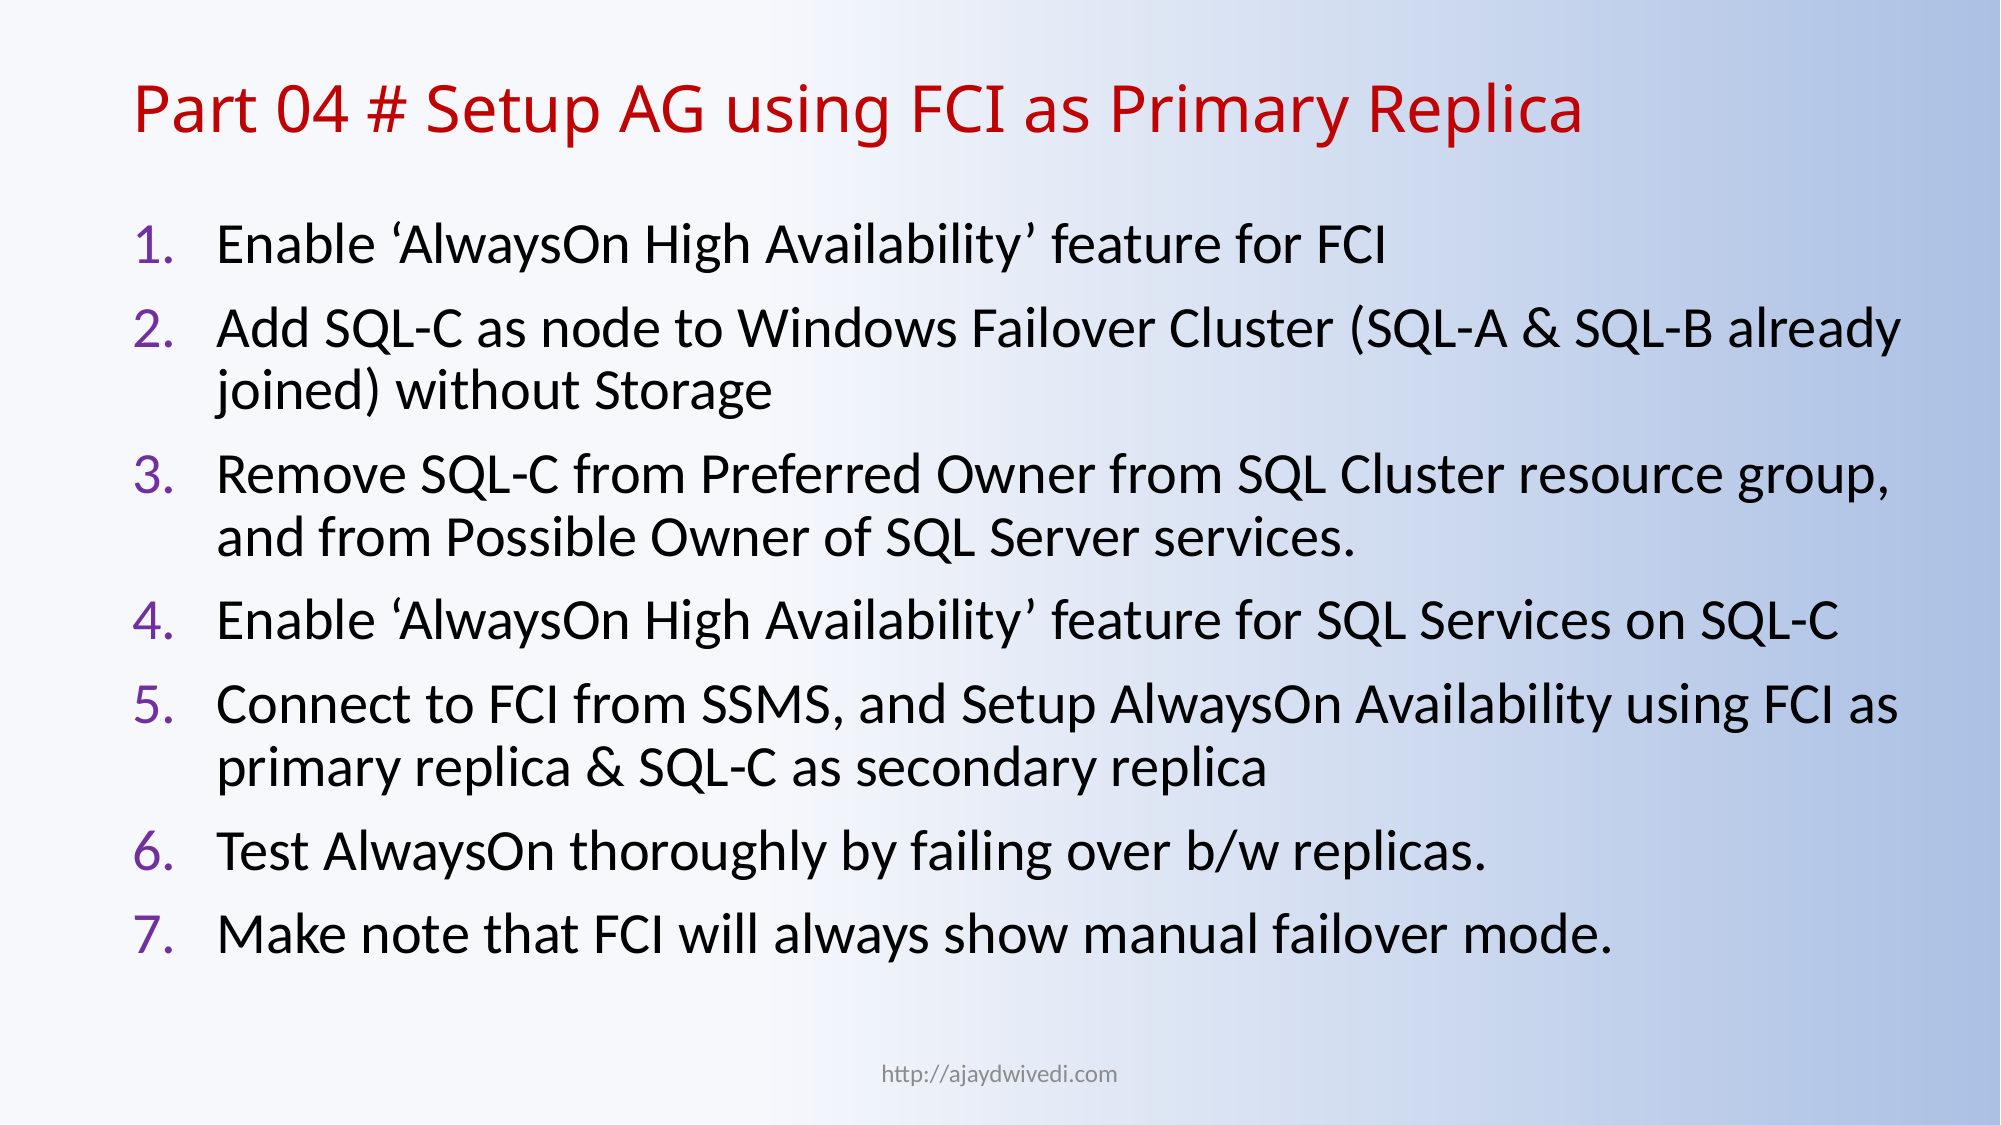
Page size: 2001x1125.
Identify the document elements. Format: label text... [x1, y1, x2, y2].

footer http://ajaydwivedi.com [662, 1042, 1338, 1103]
text_box Part 04 # Setup AG using FCI as Primary Replica [117, 59, 1632, 164]
list Enable ‘AlwaysOn High Availability’ feature for FCI Add SQL-C as node to Windows Failover Cluster (SQL-A & SQL-B already joined) without Storage Remove SQL-C from Preferred Owner from SQL Cluster resource group, and from Possible Owner of SQL Server services. Enable ‘AlwaysOn High Availability’ feature for SQL Services on SQL-C Connect to FCI from SSMS, and Setup AlwaysOn Availability using FCI as primary replica & SQL-C as secondary replica Test AlwaysOn thoroughly by failing over b/w replicas. Make note that FCI will always show manual failover mode. [117, 205, 1939, 1043]
